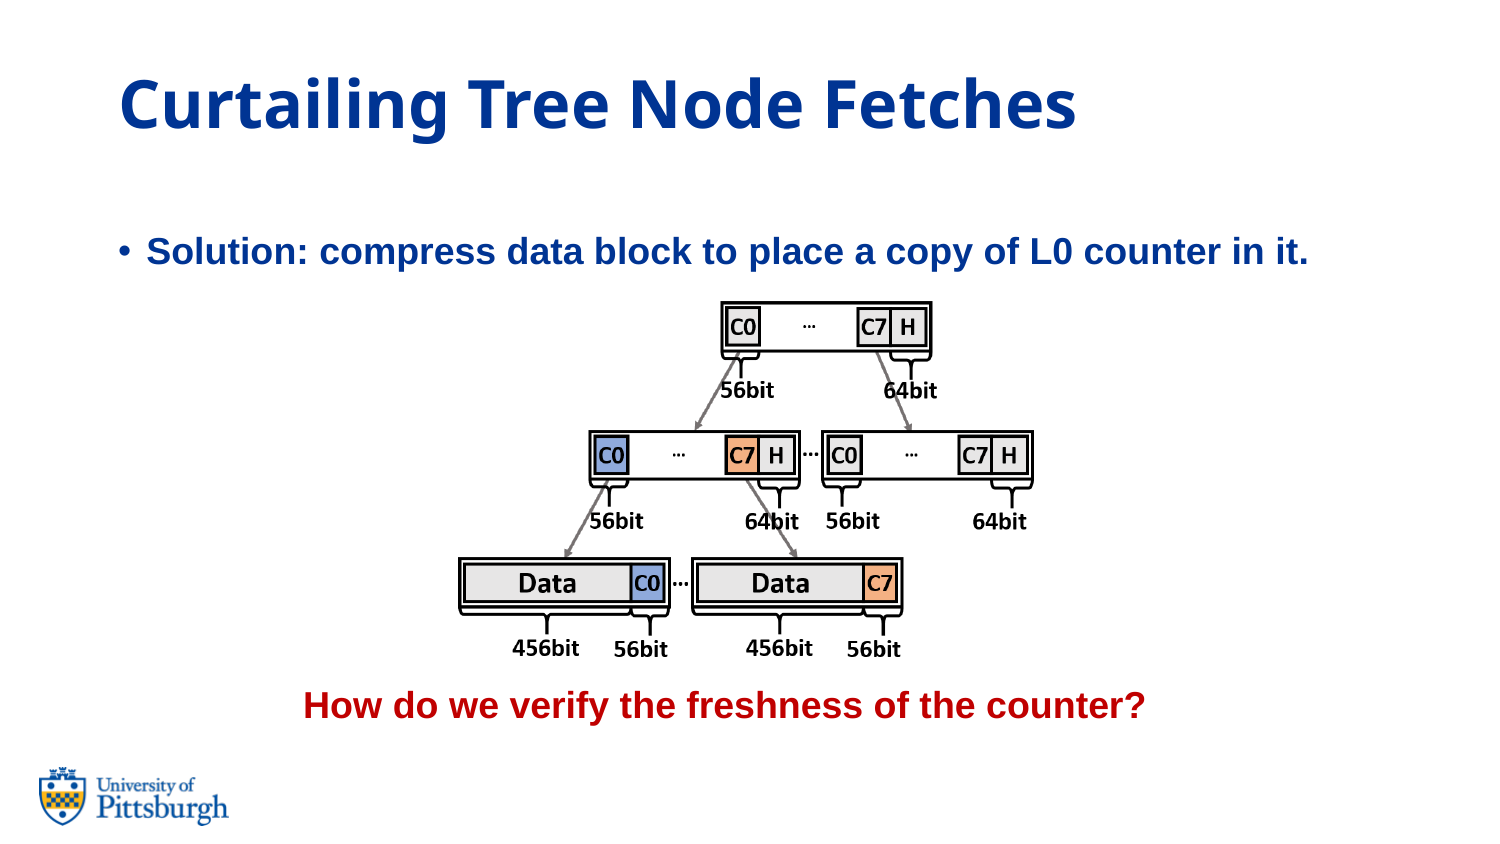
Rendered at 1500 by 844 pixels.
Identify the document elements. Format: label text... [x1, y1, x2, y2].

text_box How do we verify the freshness of the counter? [288, 678, 1212, 739]
title Curtailing Tree Node Fetches [103, 63, 1397, 208]
picture [458, 301, 1042, 679]
list Solution: compress data block to place a copy of L0 counter in it. [103, 224, 1397, 285]
picture [39, 767, 229, 826]
